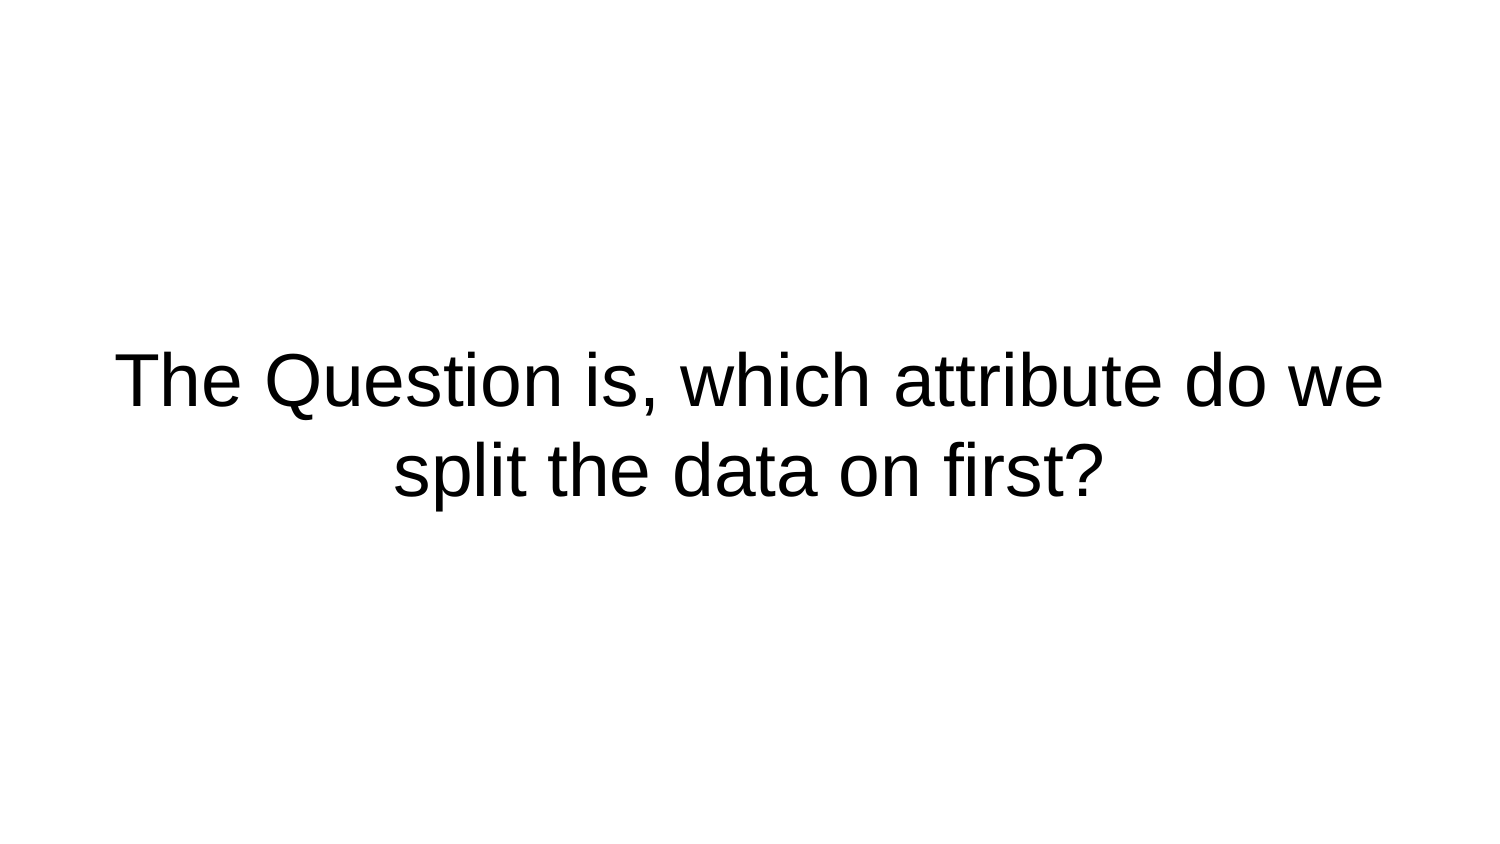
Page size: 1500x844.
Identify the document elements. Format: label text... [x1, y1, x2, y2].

title The Question is, which attribute do we split the data on first? [51, 352, 1449, 491]
